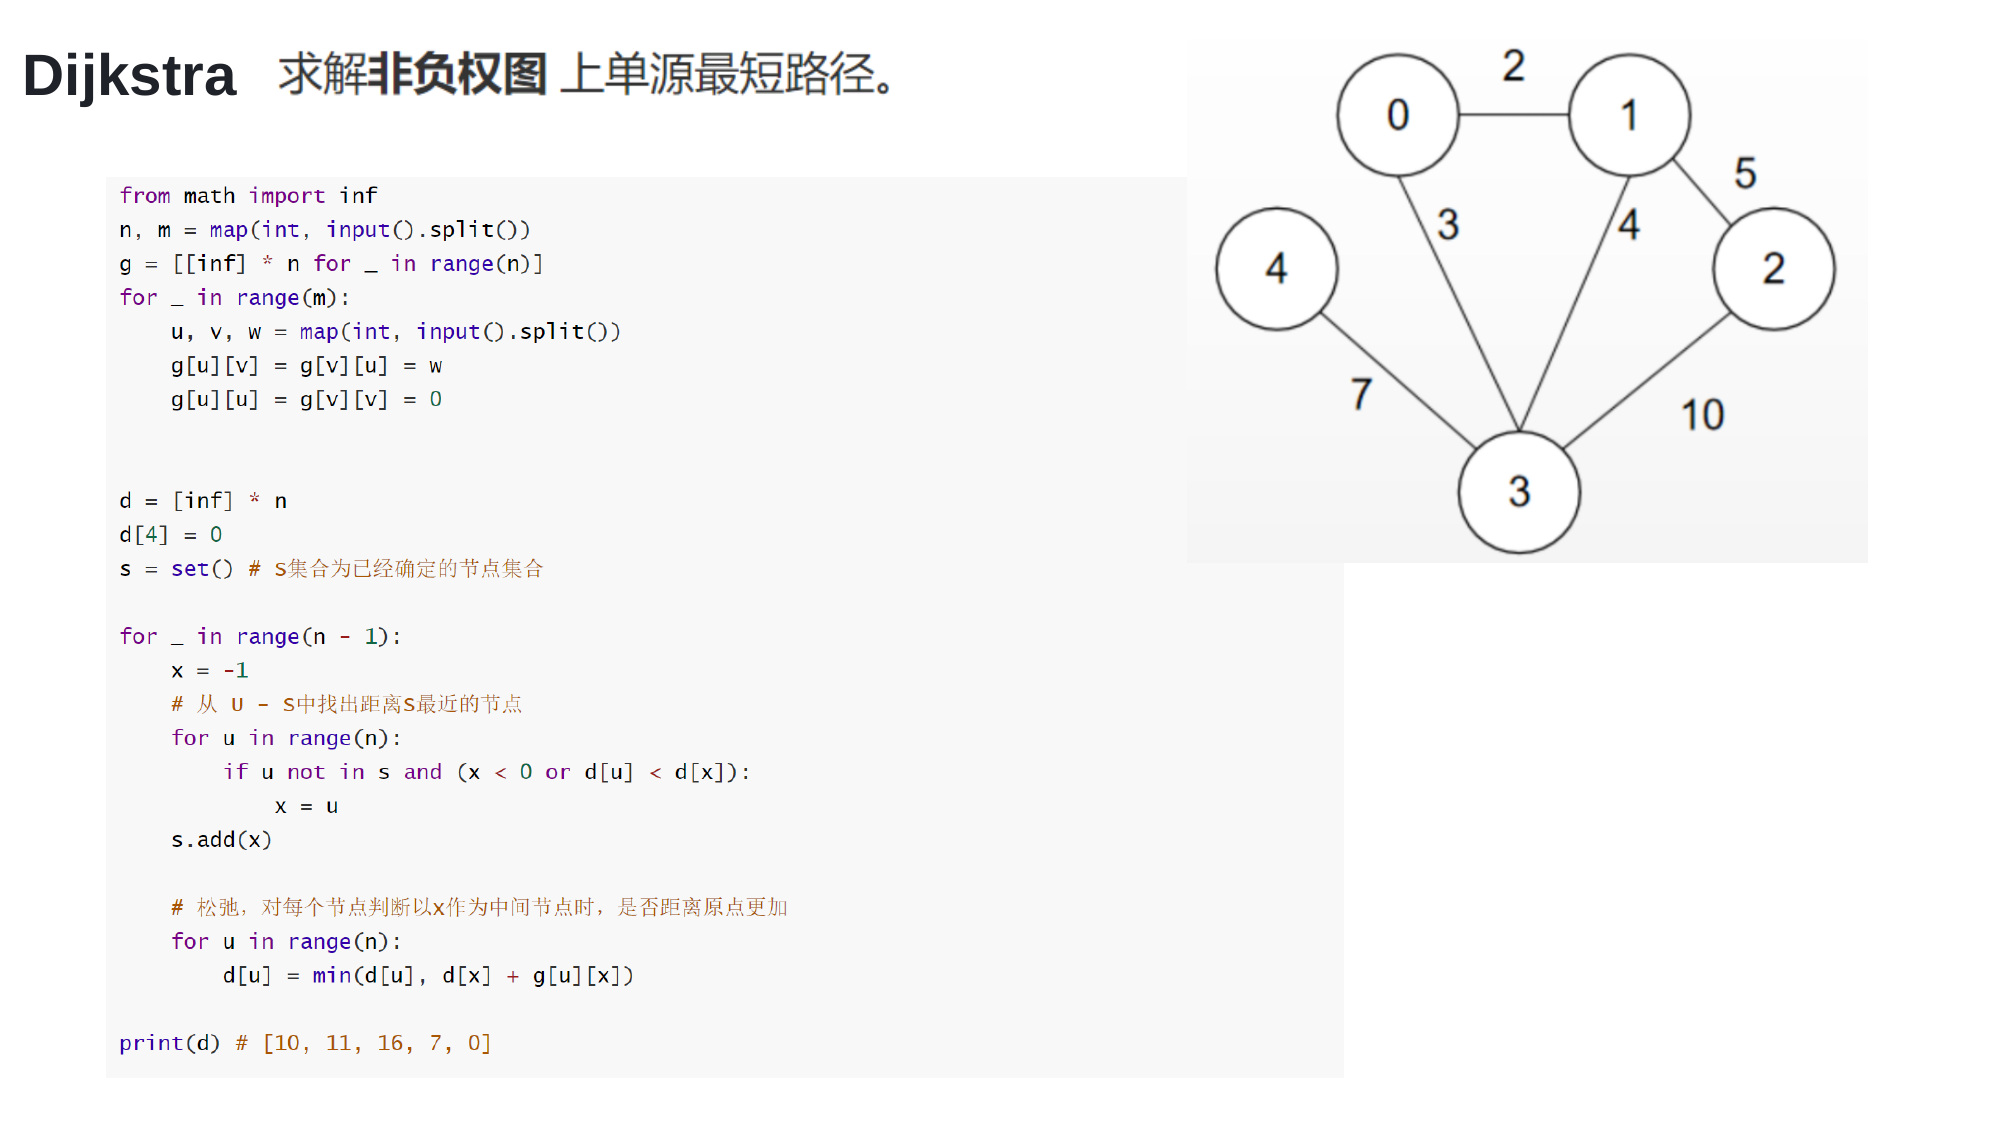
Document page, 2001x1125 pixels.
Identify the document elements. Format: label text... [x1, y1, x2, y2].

picture [106, 39, 1868, 1078]
text_box Dijkstra [22, 0, 2000, 127]
picture [238, 31, 1001, 128]
